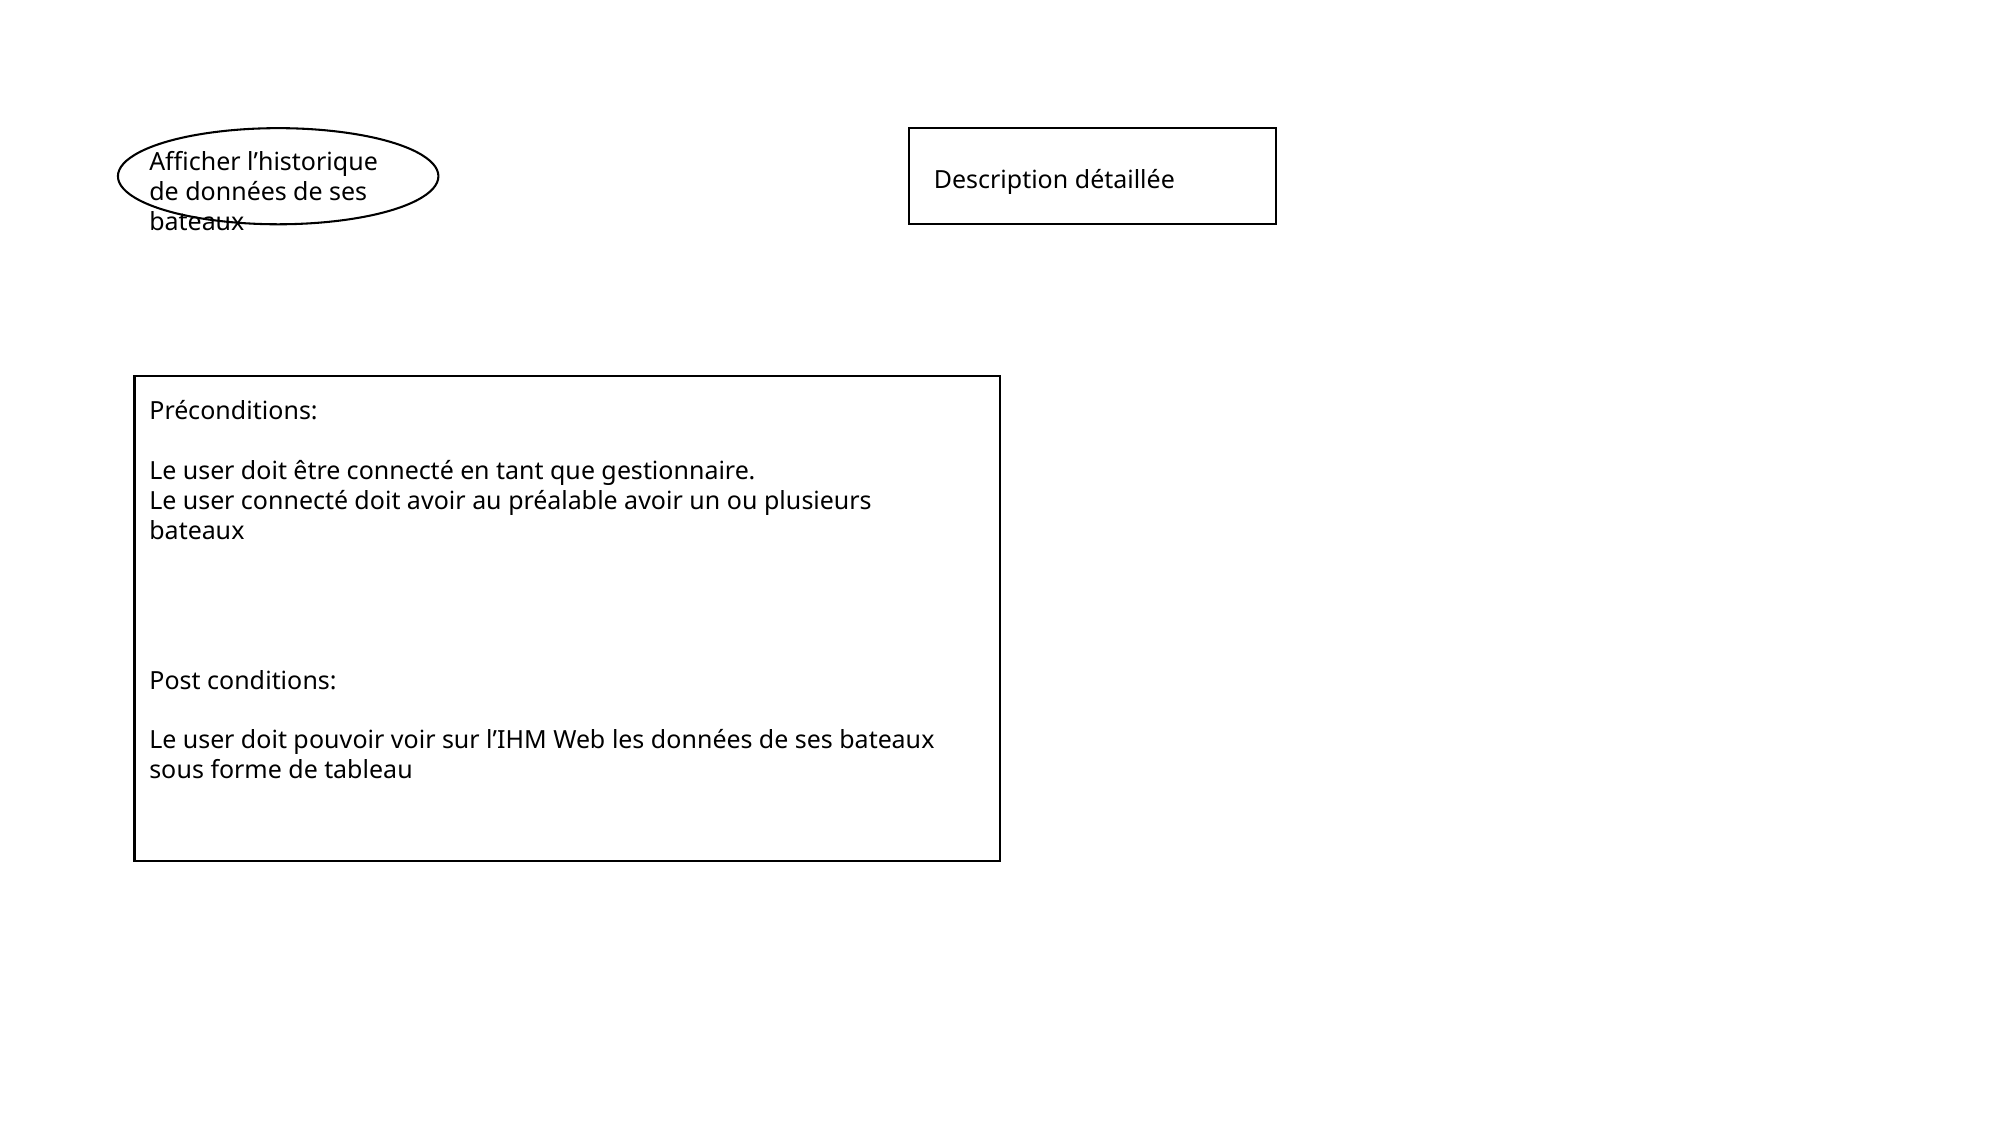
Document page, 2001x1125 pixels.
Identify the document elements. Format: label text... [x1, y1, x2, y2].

text_box [908, 127, 1277, 225]
text_box Description détaillée [919, 156, 1254, 202]
text_box [176, 127, 380, 138]
text_box [133, 375, 1001, 862]
text_box [116, 154, 134, 199]
text_box Afficher l’historique de données de ses bateaux [134, 138, 422, 243]
text_box [422, 153, 440, 199]
text_box Préconditions: Le user doit être connecté en tant que gestionnaire. Le user connecté doit avoir au préalable avoir un ou plusieurs bateaux Post conditions: Le user doit pouvoir voir sur l’IHM Web les données de ses bateaux sous forme de tableau [134, 387, 989, 882]
